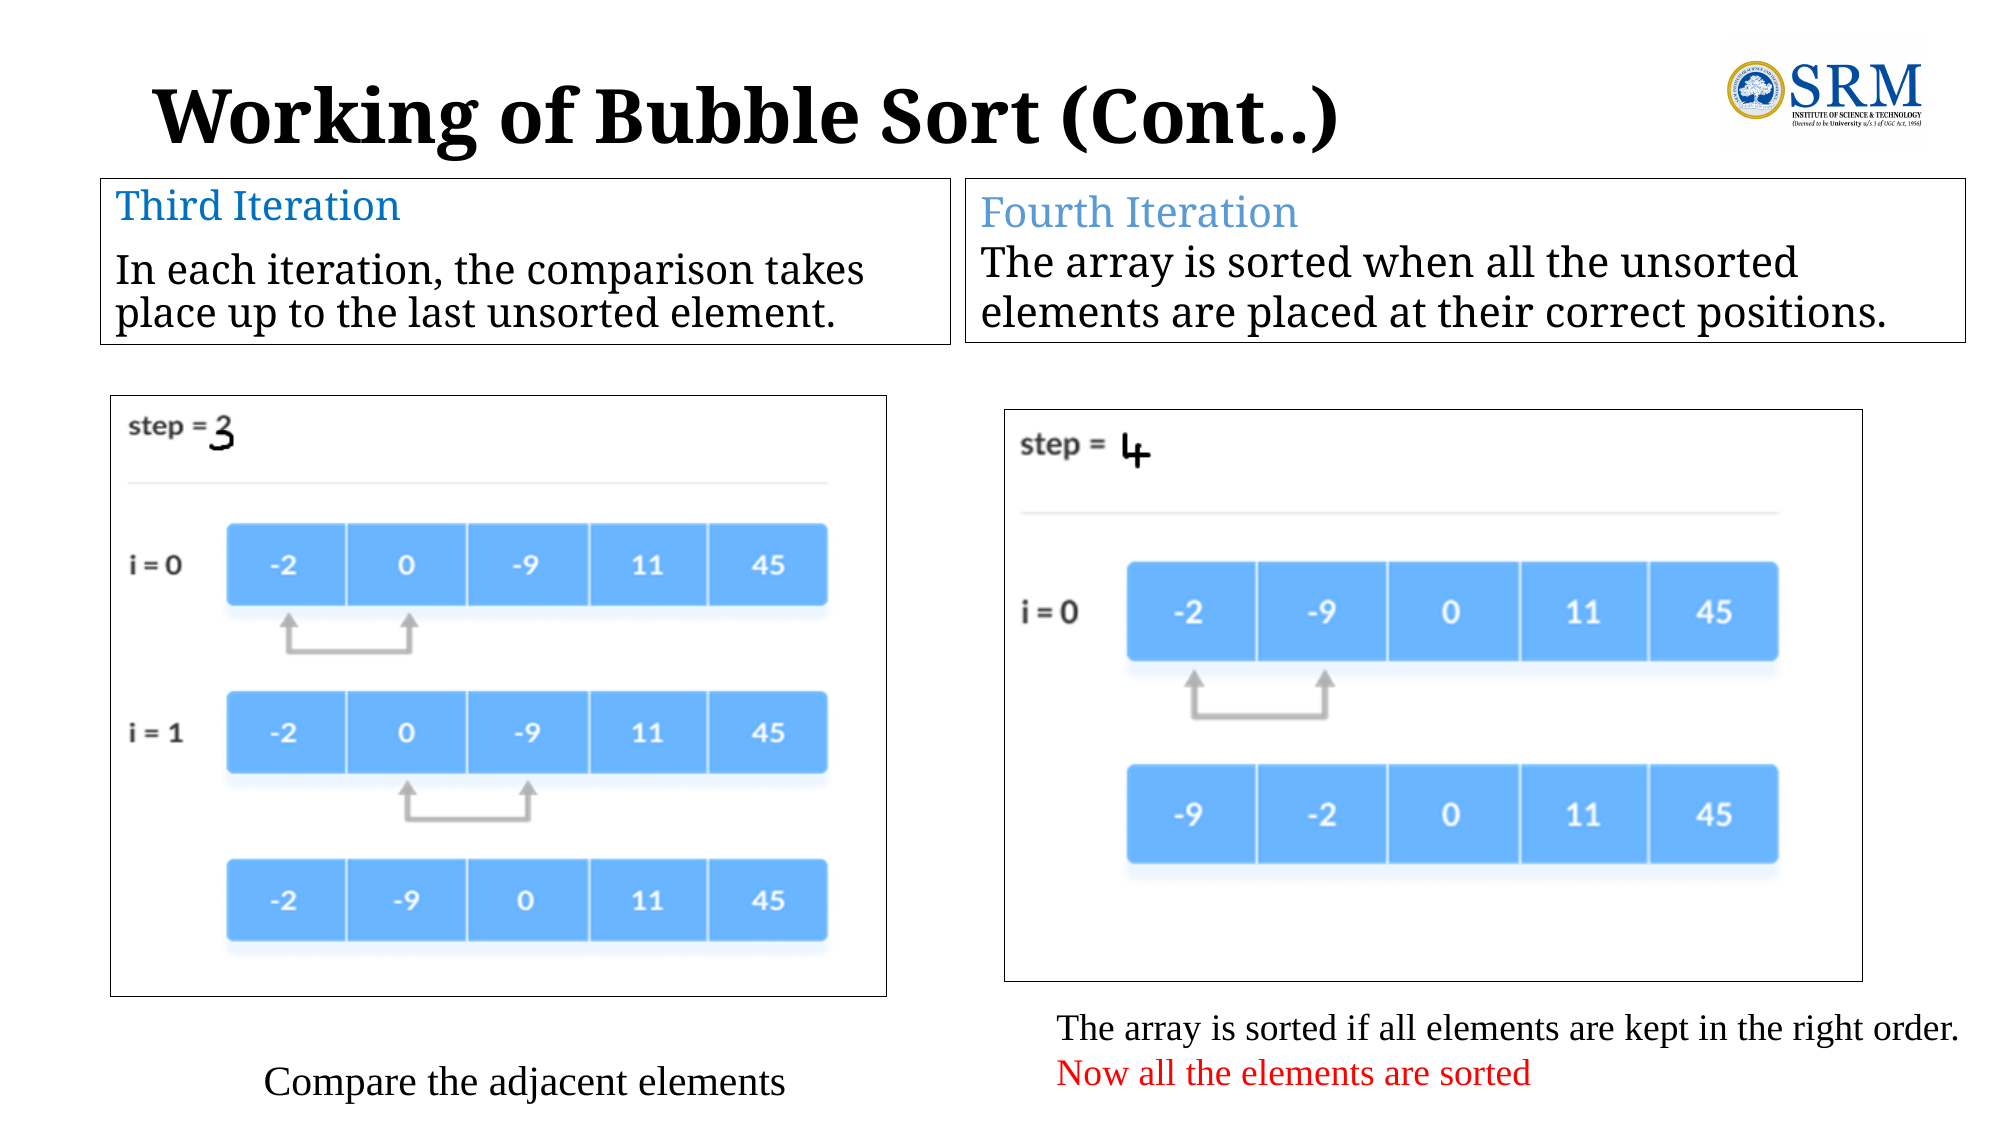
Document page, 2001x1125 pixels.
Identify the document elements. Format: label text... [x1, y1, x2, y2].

text_box Fourth Iteration The array is sorted when all the unsorted elements are placed at their correct positions. [965, 178, 1966, 343]
text_box The array is sorted if all elements are kept in the right order. Now all the elements are sorted [1041, 995, 2000, 1101]
picture [1004, 409, 1863, 982]
list Third Iteration In each iteration, the comparison takes place up to the last unsorted element. [100, 178, 951, 345]
picture [1723, 37, 1926, 151]
title Working of Bubble Sort (Cont..) [137, 59, 1863, 179]
picture [109, 394, 887, 997]
text_box Compare the adjacent elements [248, 1046, 802, 1112]
